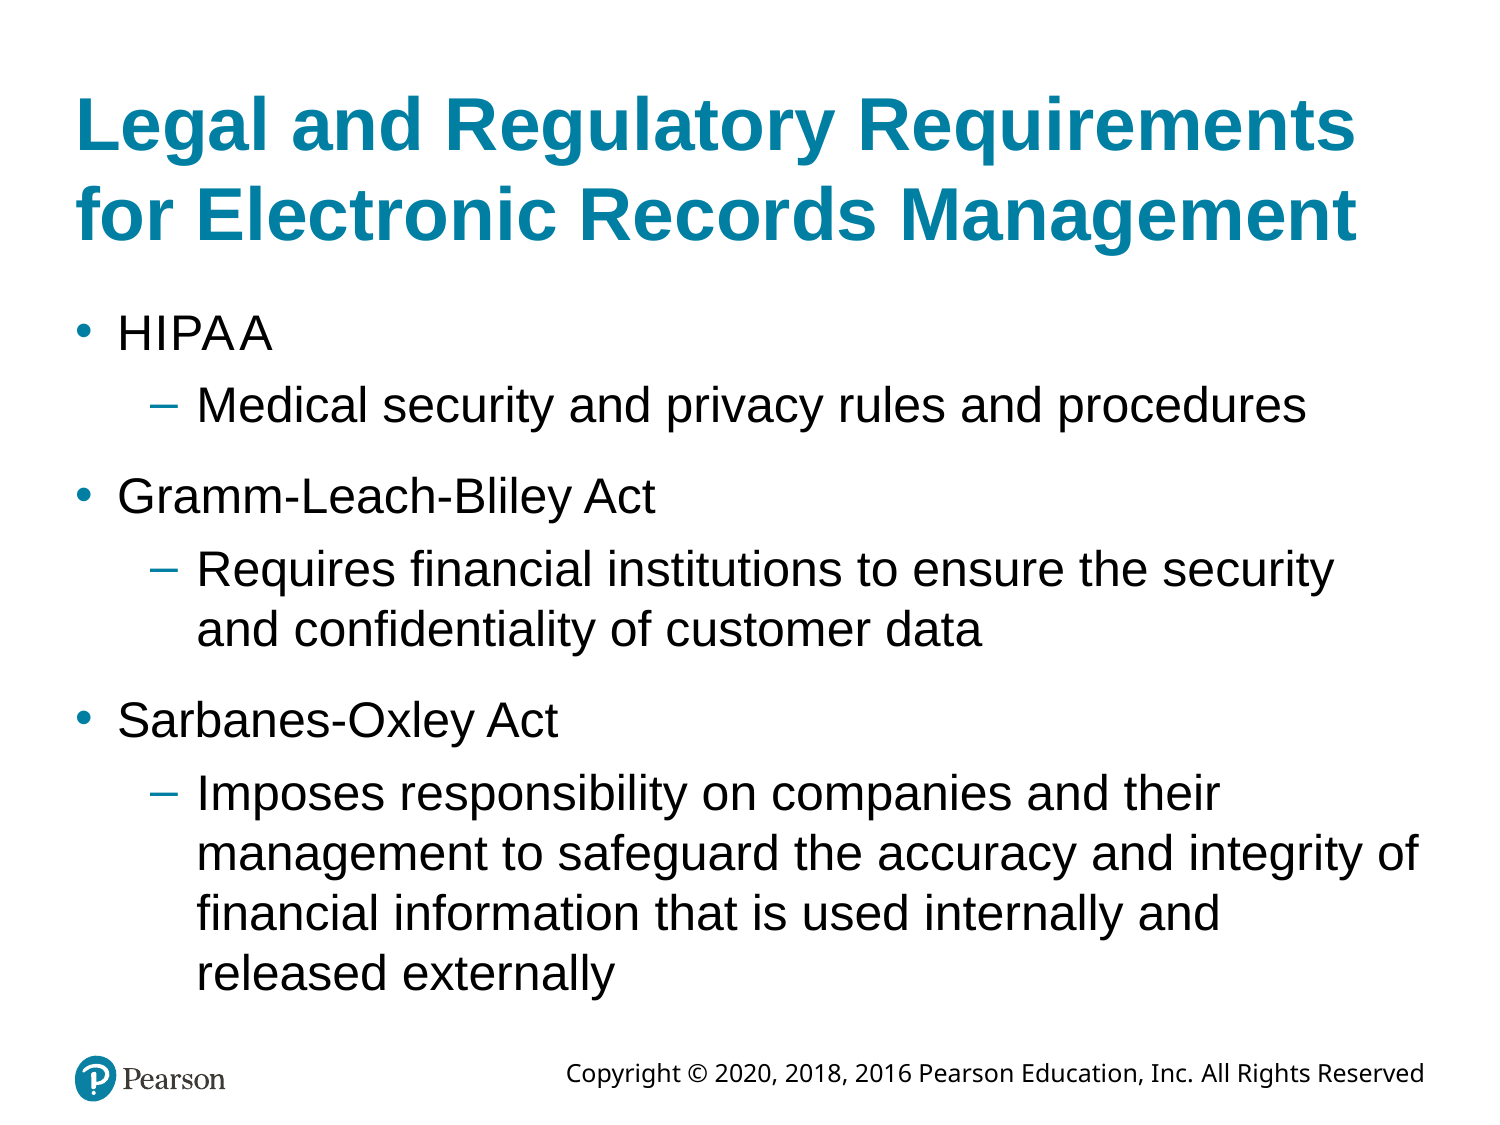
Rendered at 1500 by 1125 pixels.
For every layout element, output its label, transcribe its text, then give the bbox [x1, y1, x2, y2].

title Legal and Regulatory Requirements for Electronic Records Management [75, 67, 1425, 256]
list H I P A A Medical security and privacy rules and procedures Gramm-Leach-Bliley Act Requires financial institutions to ensure the security and confidentiality of customer data Sarbanes-Oxley Act Imposes responsibility on companies and their management to safeguard the accuracy and integrity of financial information that is used internally and released externally [75, 299, 1425, 1001]
